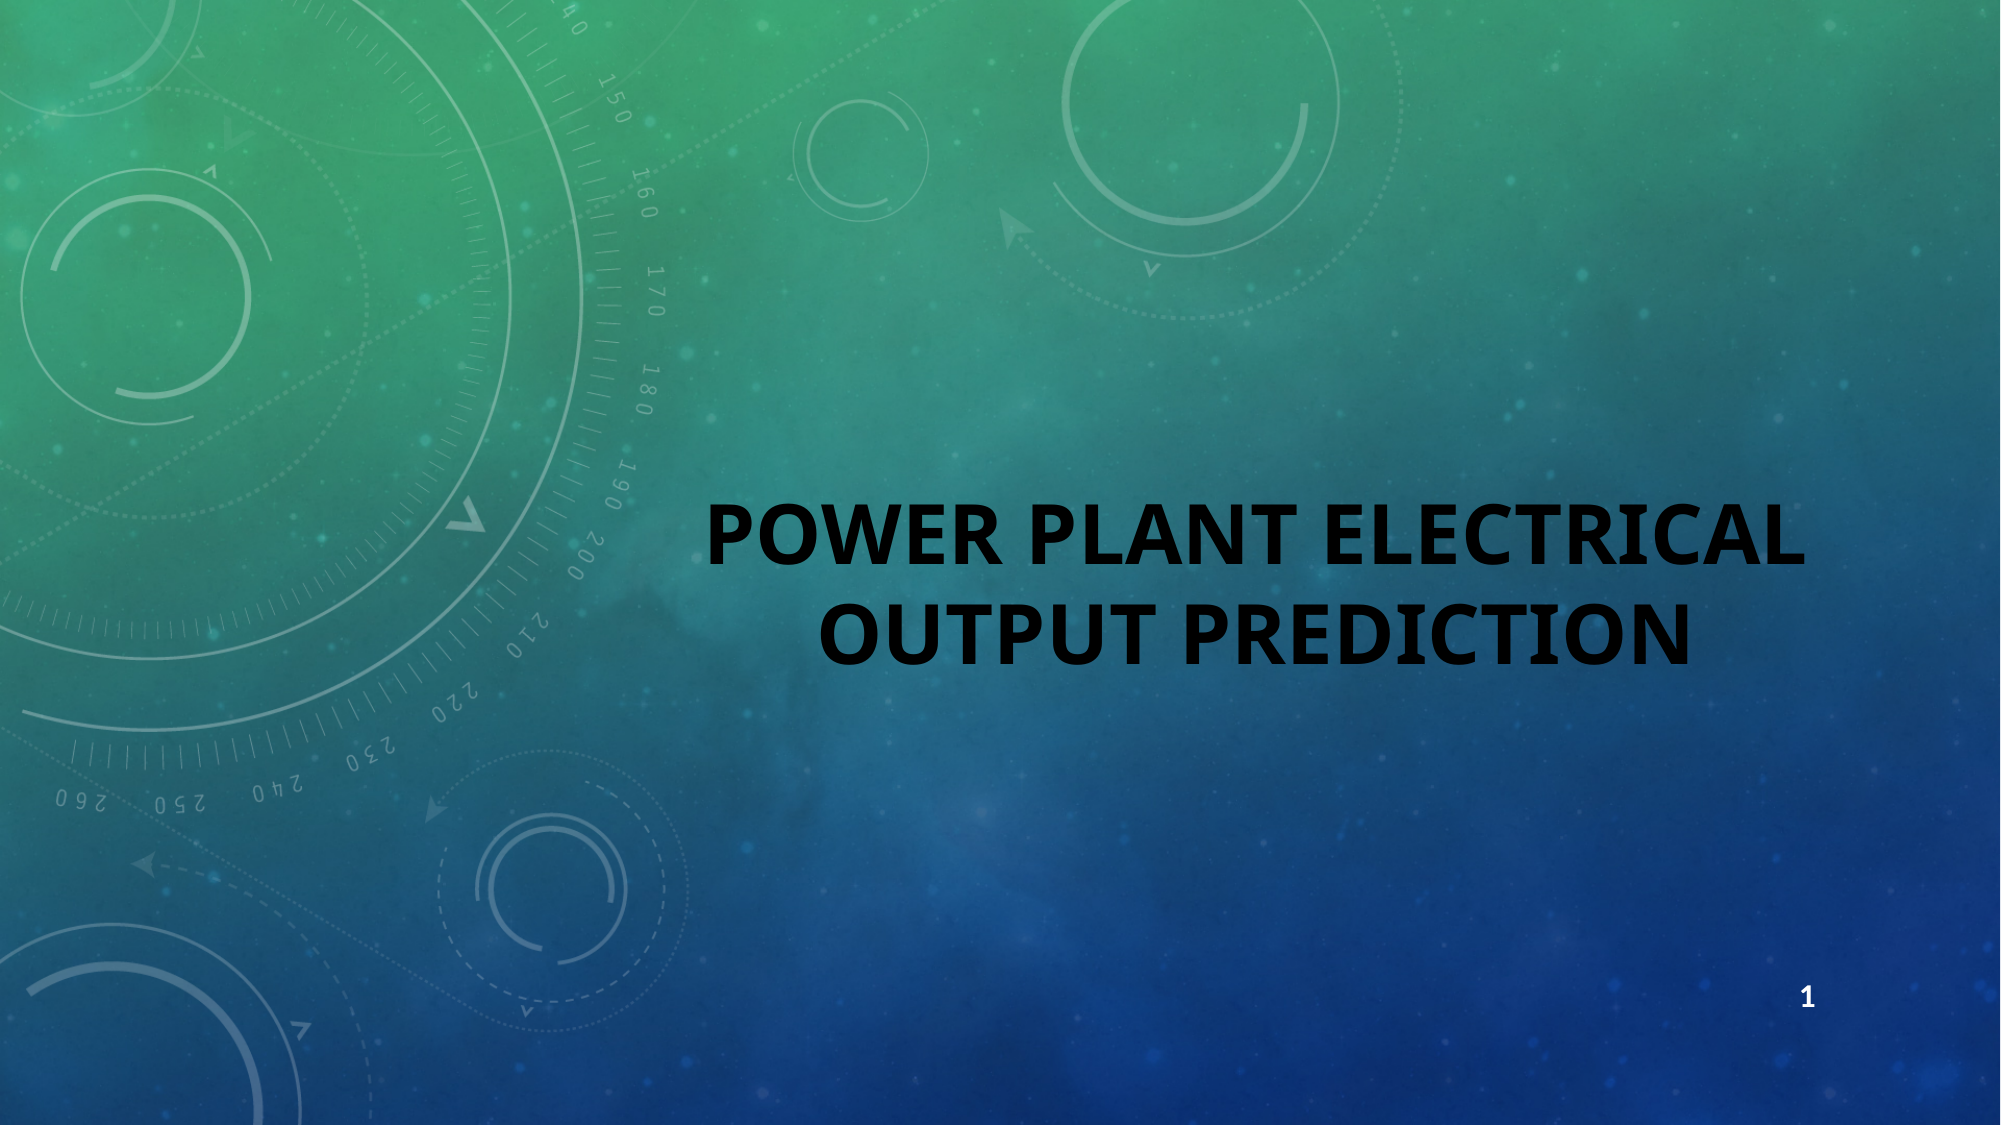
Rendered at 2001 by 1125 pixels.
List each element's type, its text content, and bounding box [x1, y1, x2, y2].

picture [0, 0, 2001, 1125]
subtitle POWER PLANT ELECTRICAL OUTPUT PREDICTION [681, 473, 1831, 702]
slide_number 1 [1740, 963, 1831, 1025]
